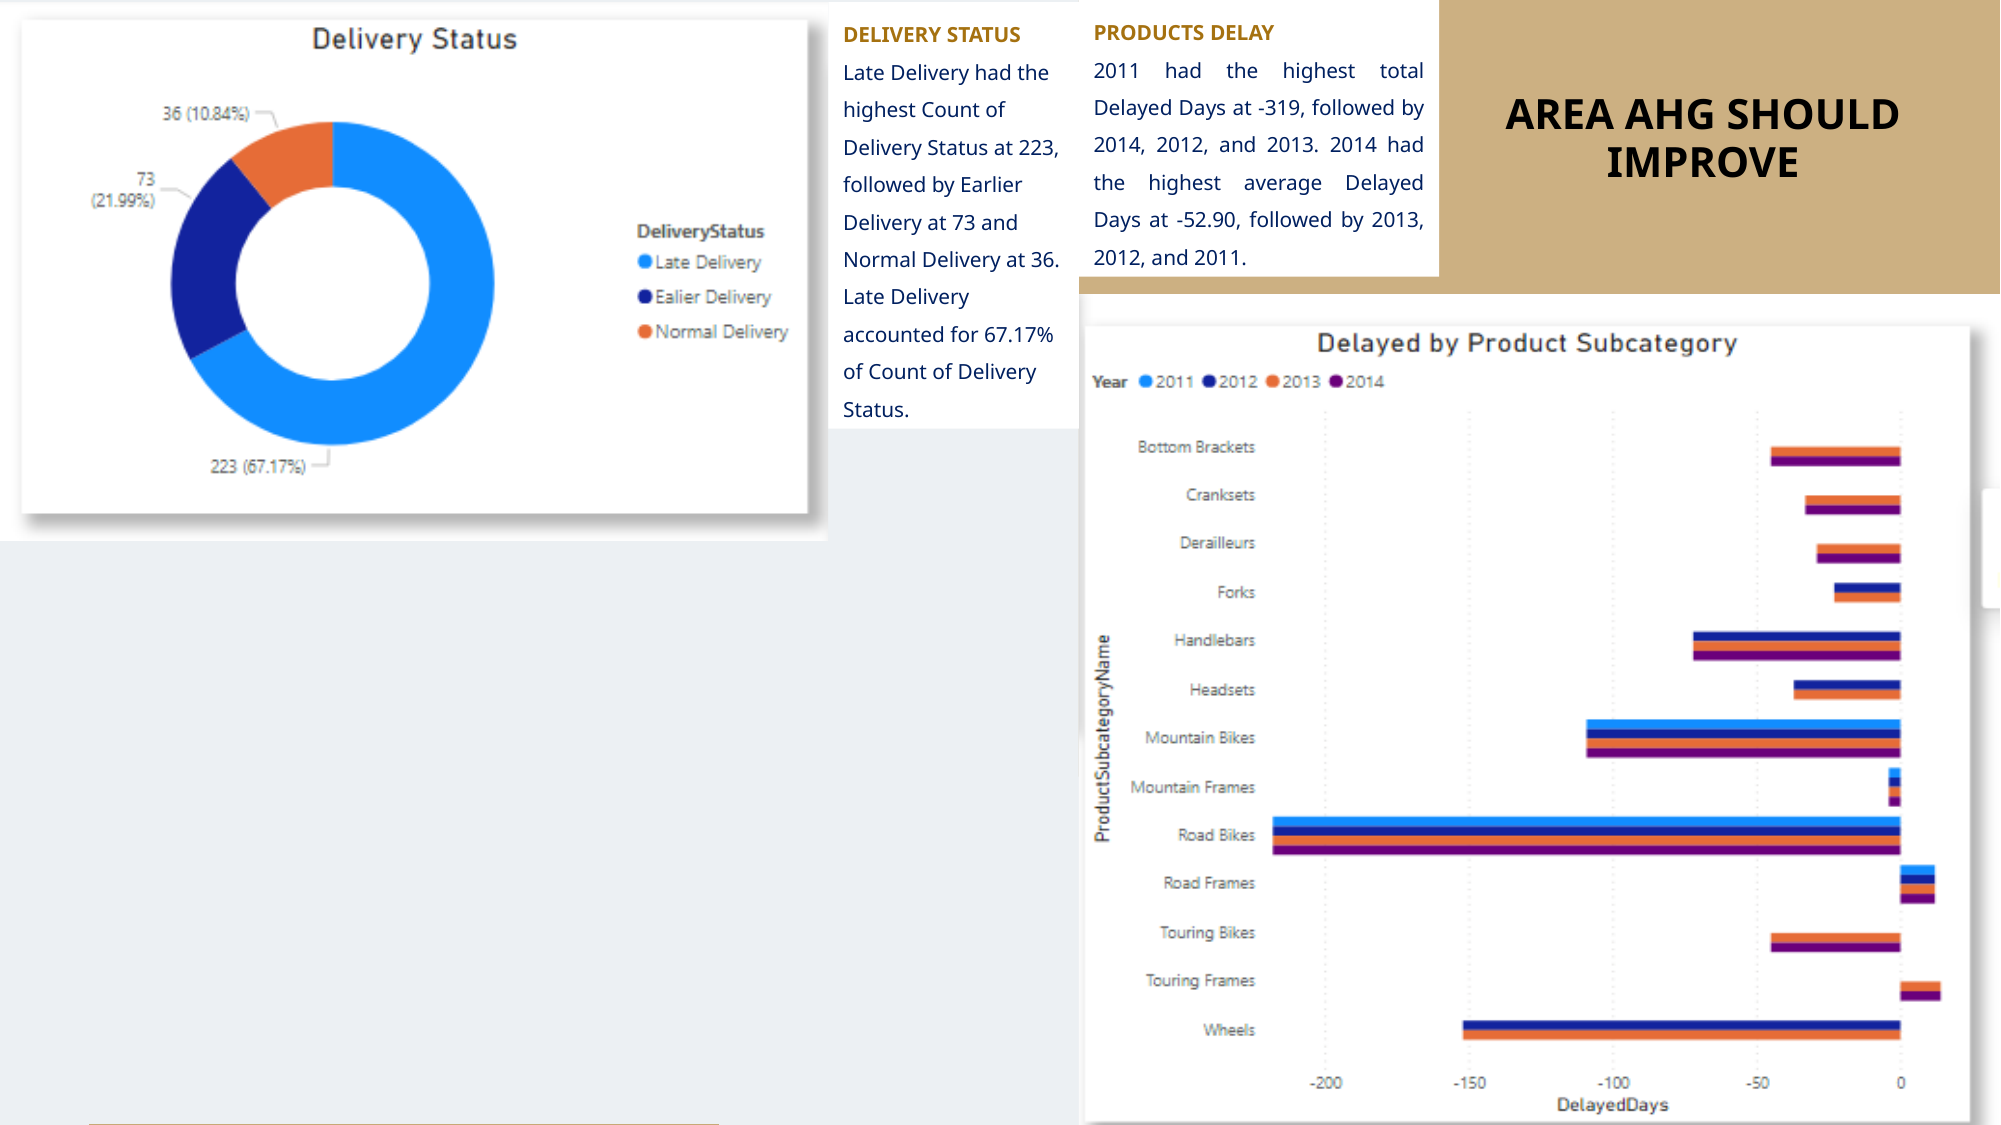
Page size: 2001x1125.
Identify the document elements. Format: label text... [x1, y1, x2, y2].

text_box ﻿PRODUCTS DELAY ﻿2011 had the highest total Delayed Days at -319, followed by 2014, 2012, and 2013.﻿﻿ 2014 had the highest average Delayed Days at -52.90, followed by 2013, 2012, and 2011.﻿﻿ [1078, 0, 1440, 277]
text_box [1079, 0, 2000, 294]
text_box AREA AHG SHOULD IMPROVE [1472, 84, 1934, 195]
text_box [1078, 294, 2000, 1125]
text_box DELIVERY STATUS ﻿Late Delivery had the highest Count of Delivery Status at 223, followed by Earlier Delivery at 73 and Normal Delivery at 36.﻿﻿ Late Delivery accounted for 67.17% of Count of Delivery Status.﻿﻿ [828, 2, 1079, 429]
picture [0, 509, 1079, 1125]
text_box [0, 2, 829, 509]
